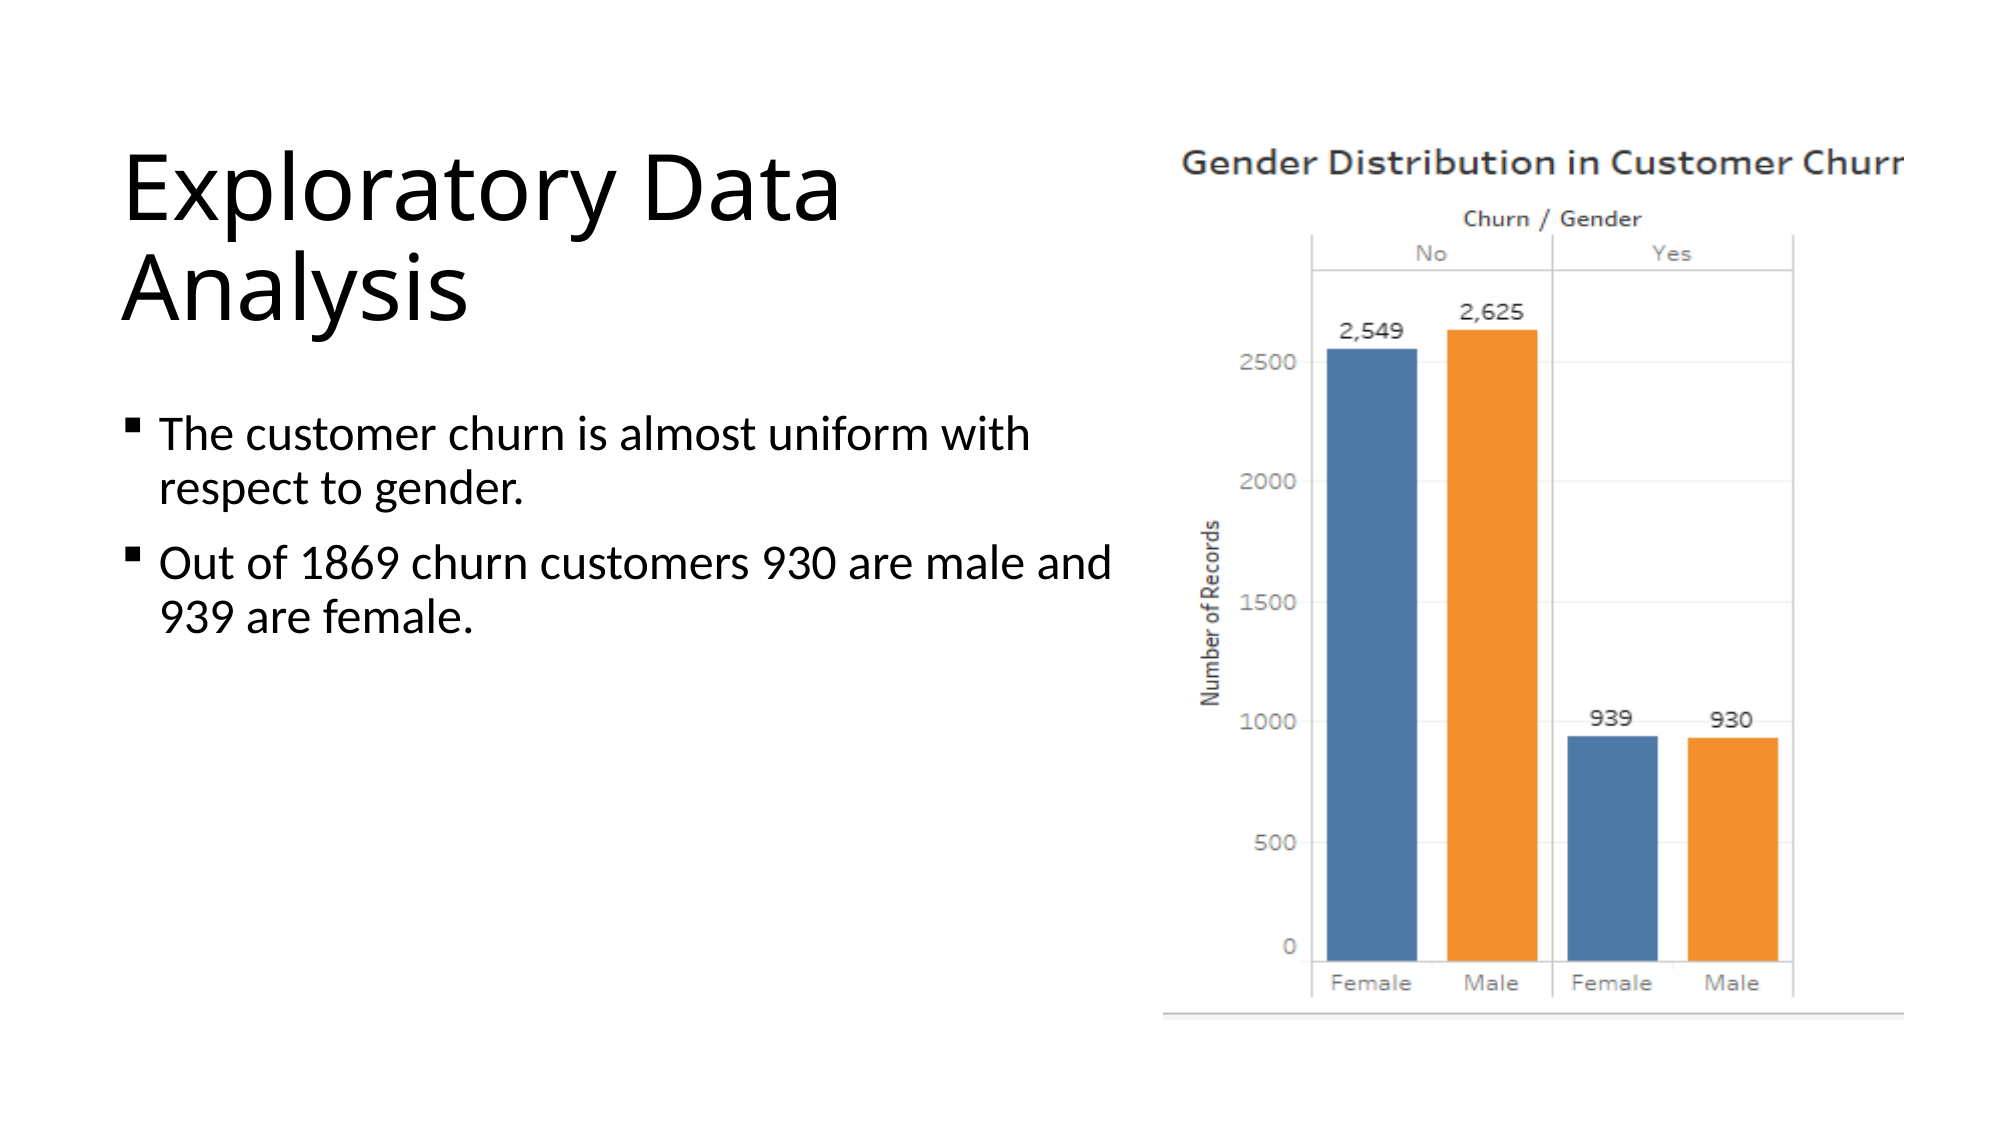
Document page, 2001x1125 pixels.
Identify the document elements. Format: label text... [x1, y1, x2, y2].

list The customer churn is almost uniform with respect to gender. Out of 1869 churn customers 930 are male and 939 are female. [106, 399, 1187, 1021]
title Exploratory Data Analysis [106, 103, 1187, 379]
picture [1162, 128, 1904, 1020]
